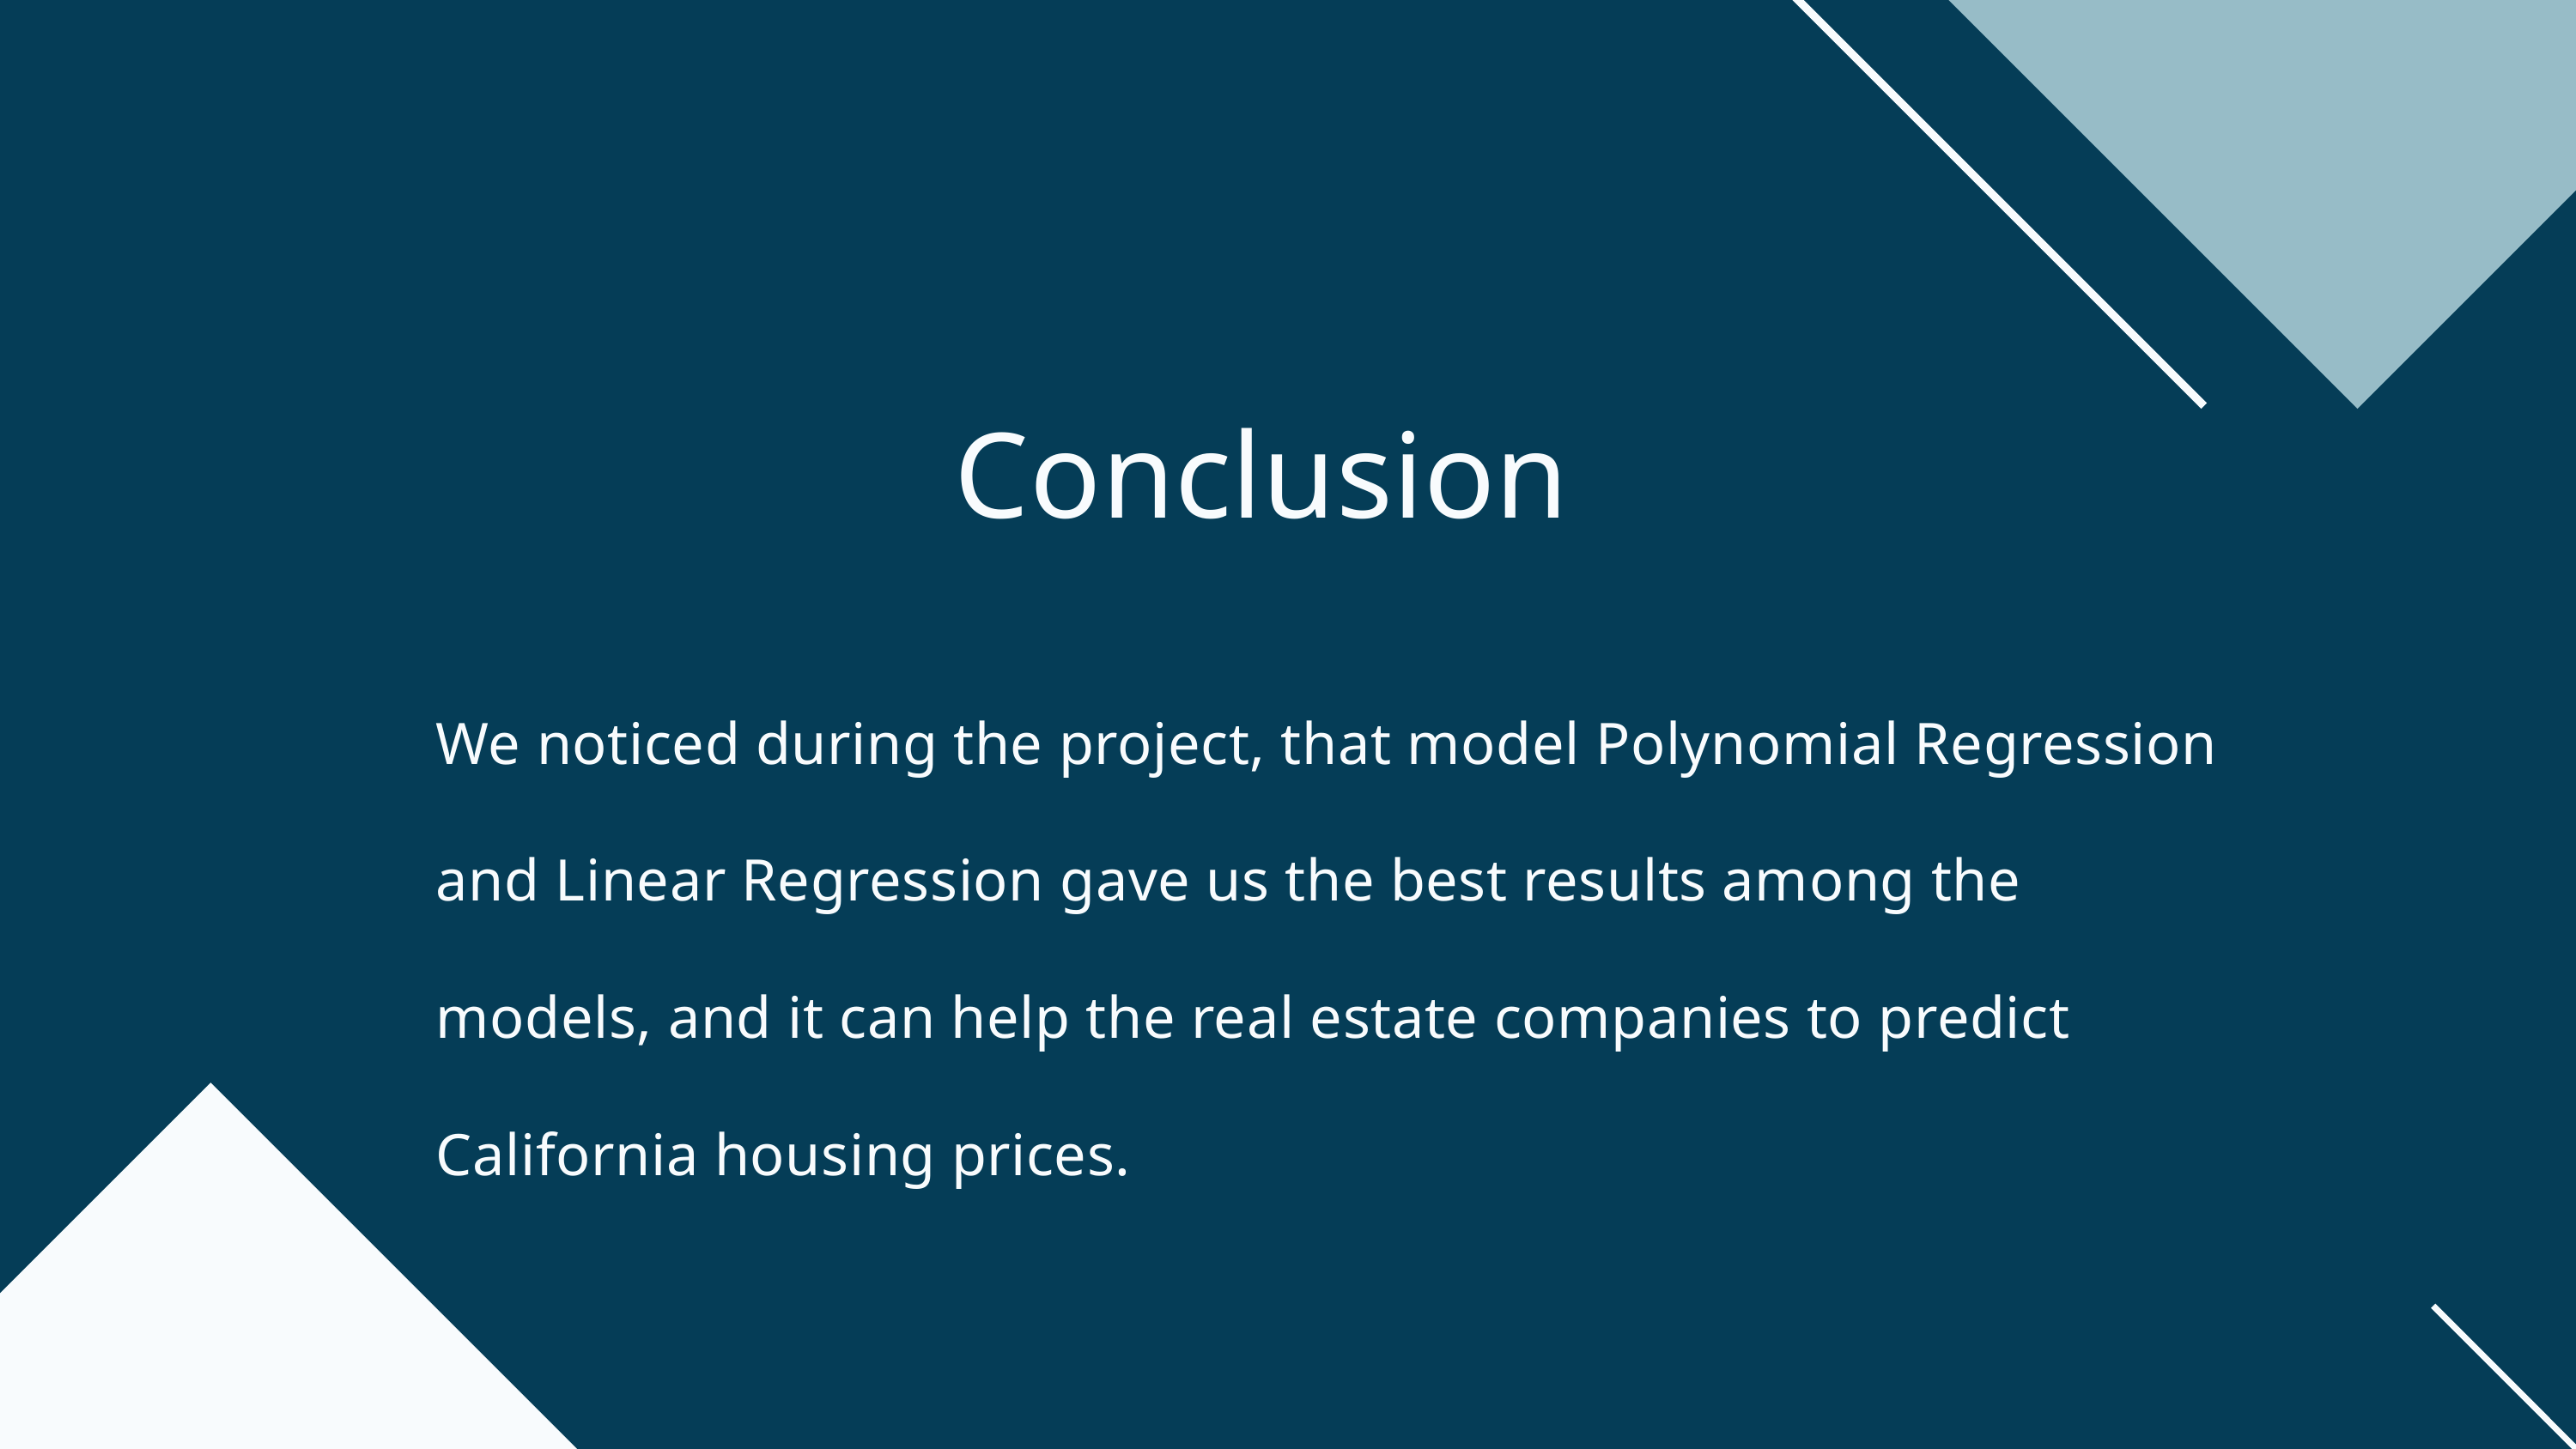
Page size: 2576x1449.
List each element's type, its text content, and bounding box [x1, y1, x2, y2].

text_box [0, 1082, 578, 1449]
text_box [1792, 0, 2208, 409]
text_box We noticed during the project, that model Polynomial Regression and Linear Regression gave us the best results among the models, and it can help the real estate companies to predict California housing prices. [435, 638, 2254, 1188]
text_box [2431, 1303, 2576, 1449]
text_box [1948, 0, 2576, 409]
text_box Conclusion [343, 403, 2182, 542]
